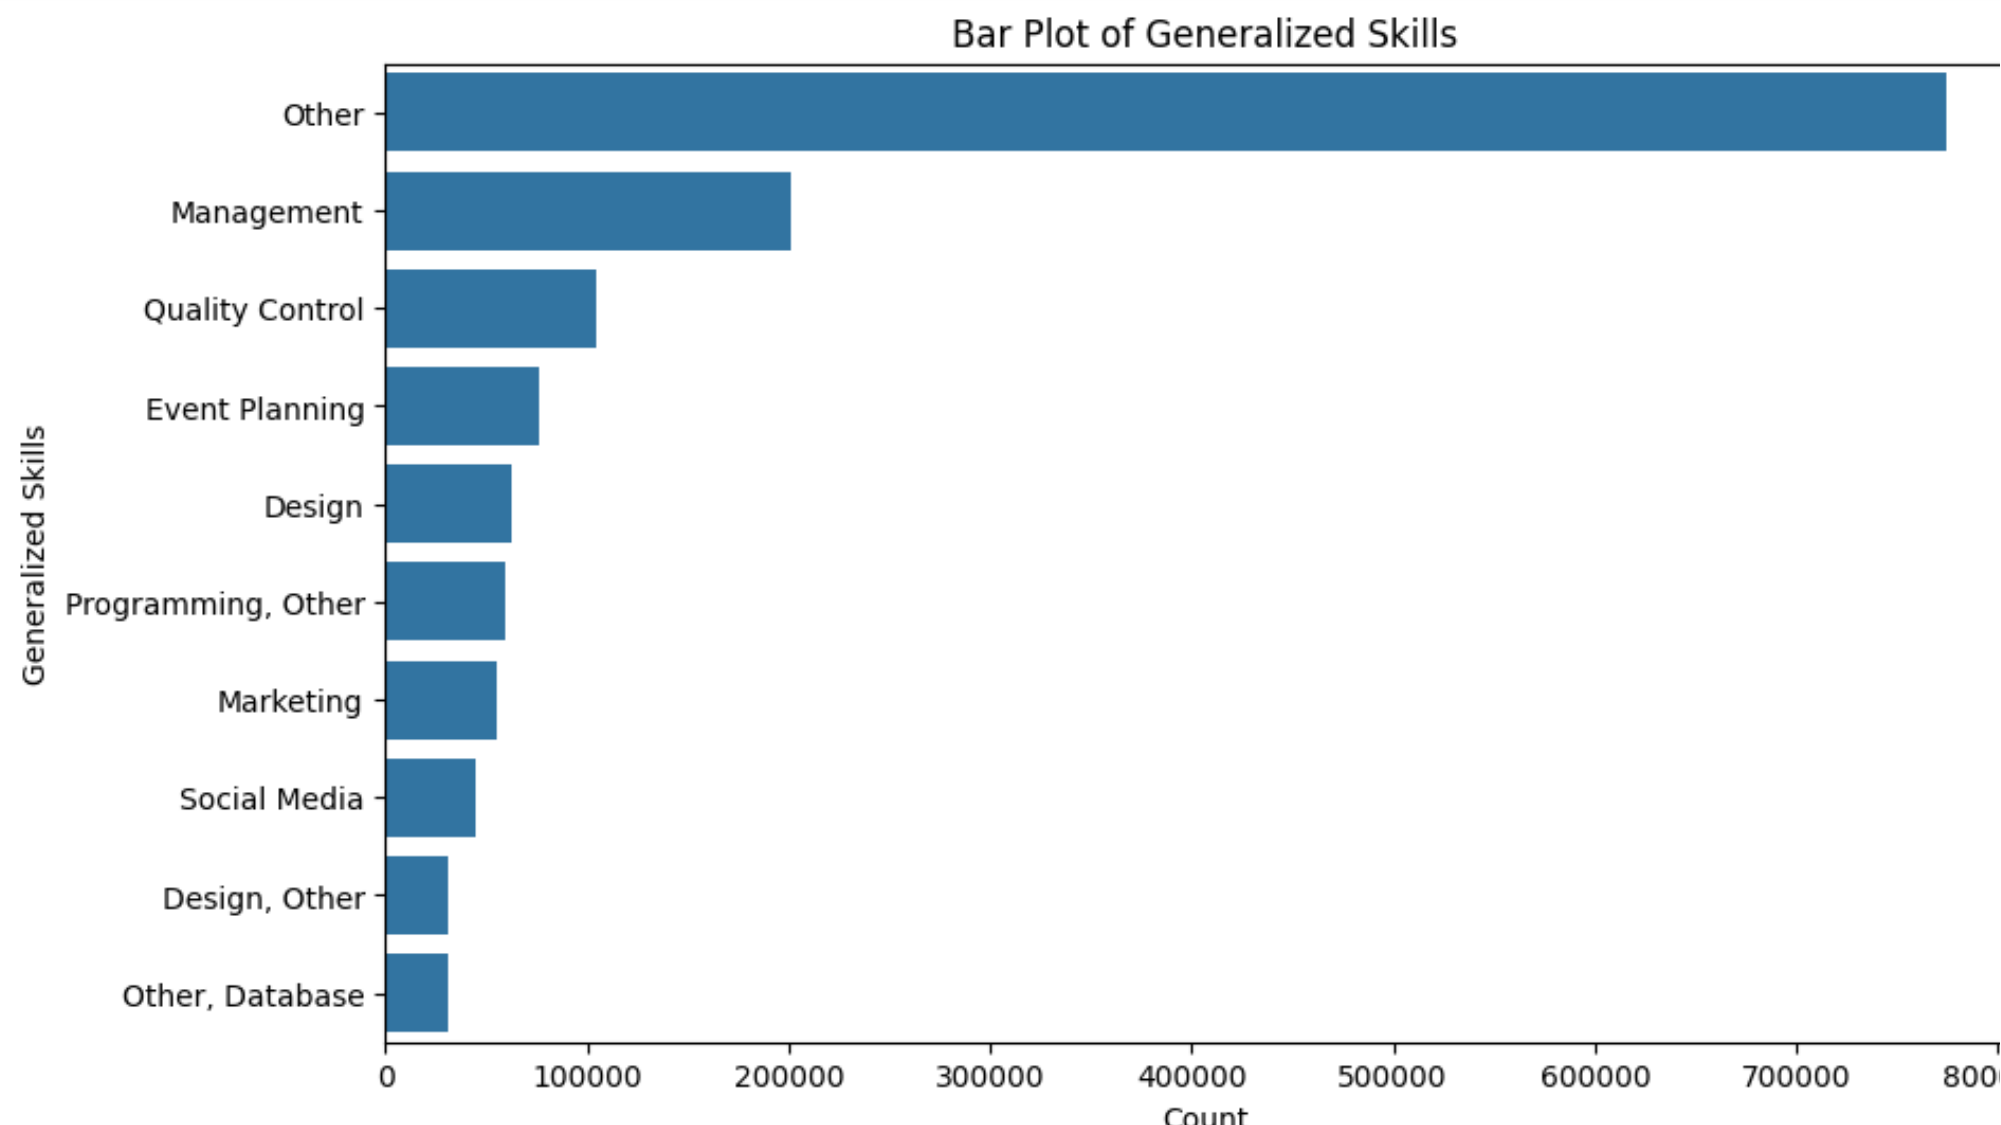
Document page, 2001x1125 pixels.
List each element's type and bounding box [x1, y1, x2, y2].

list [0, 0, 2000, 1125]
